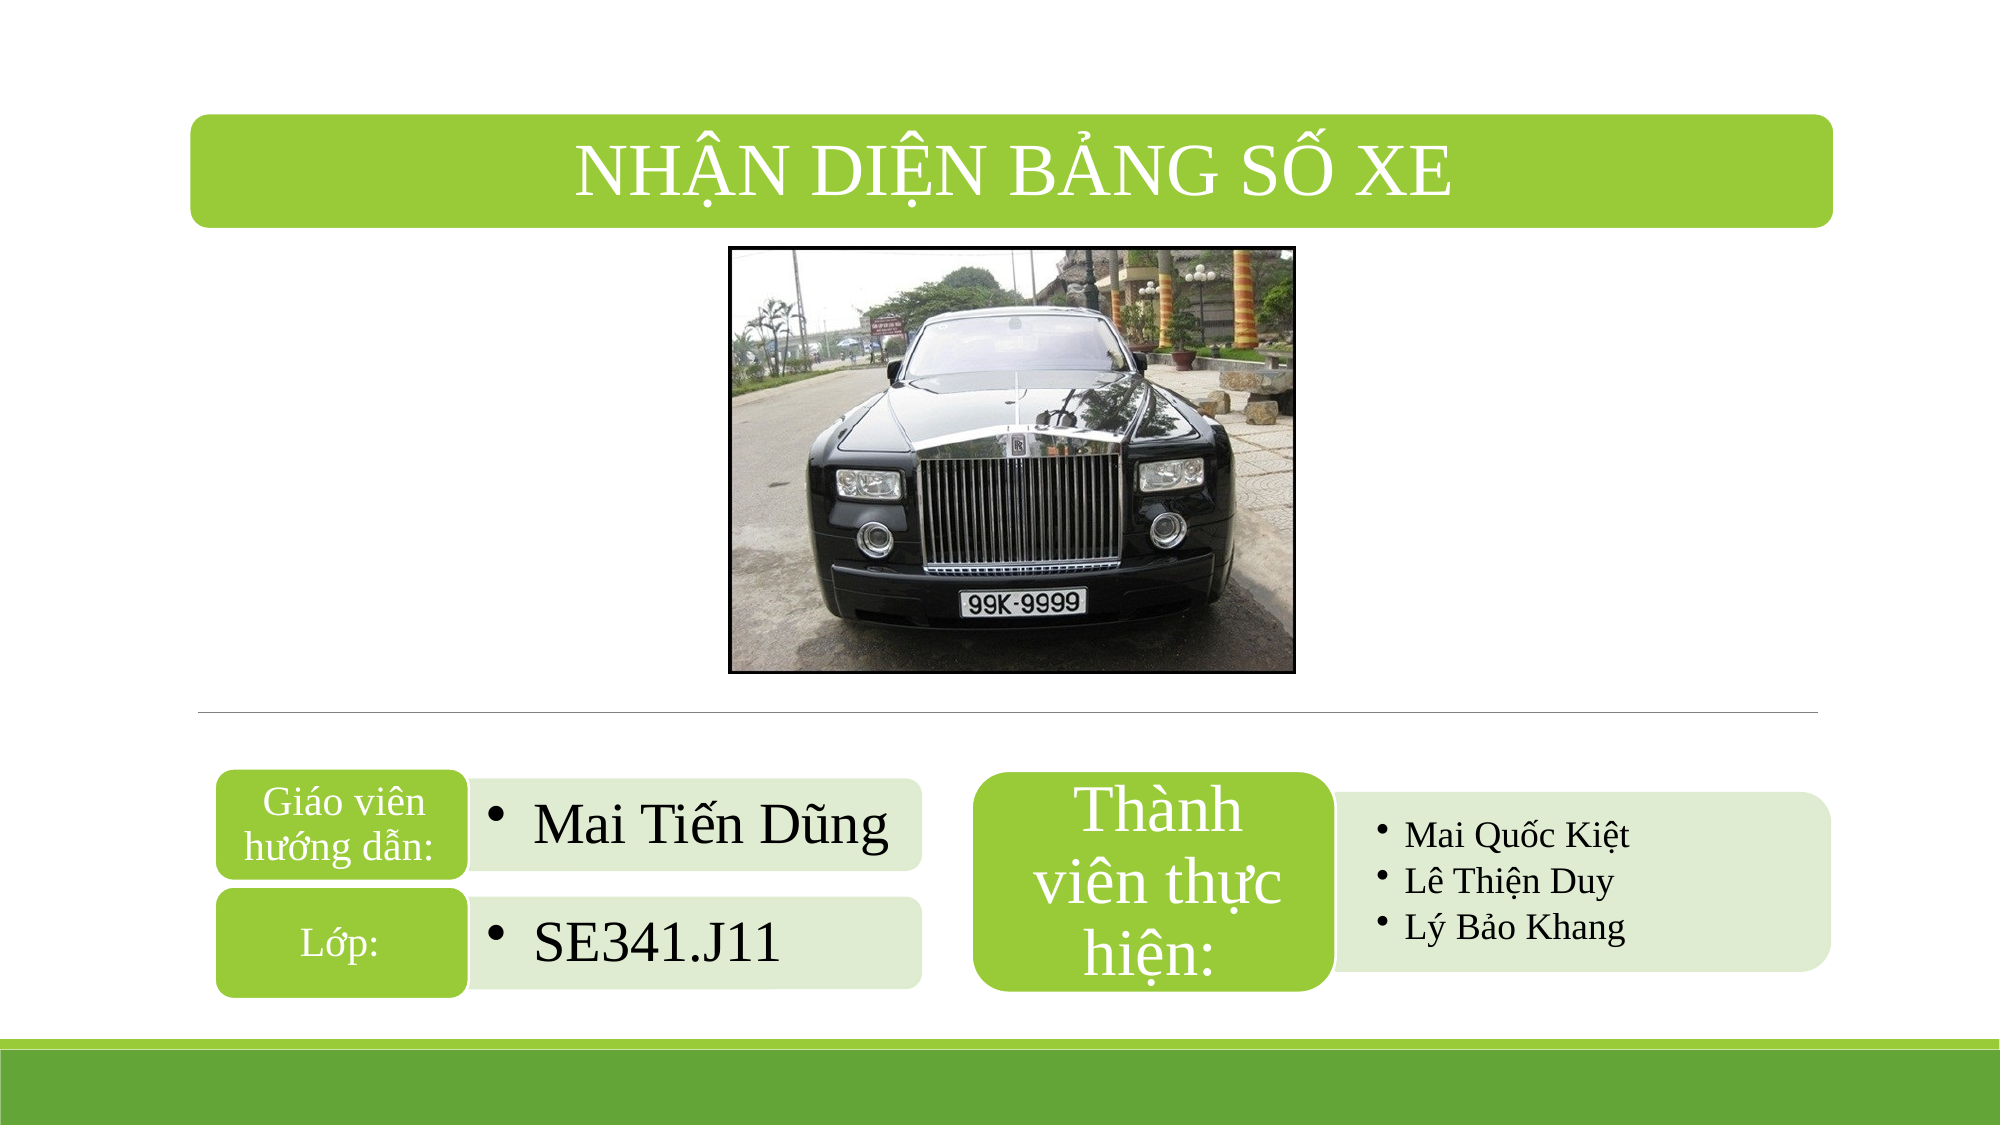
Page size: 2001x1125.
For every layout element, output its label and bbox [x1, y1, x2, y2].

text_box [970, 770, 1831, 994]
picture [727, 245, 1296, 674]
text_box [188, 112, 1836, 230]
text_box [214, 767, 922, 1000]
